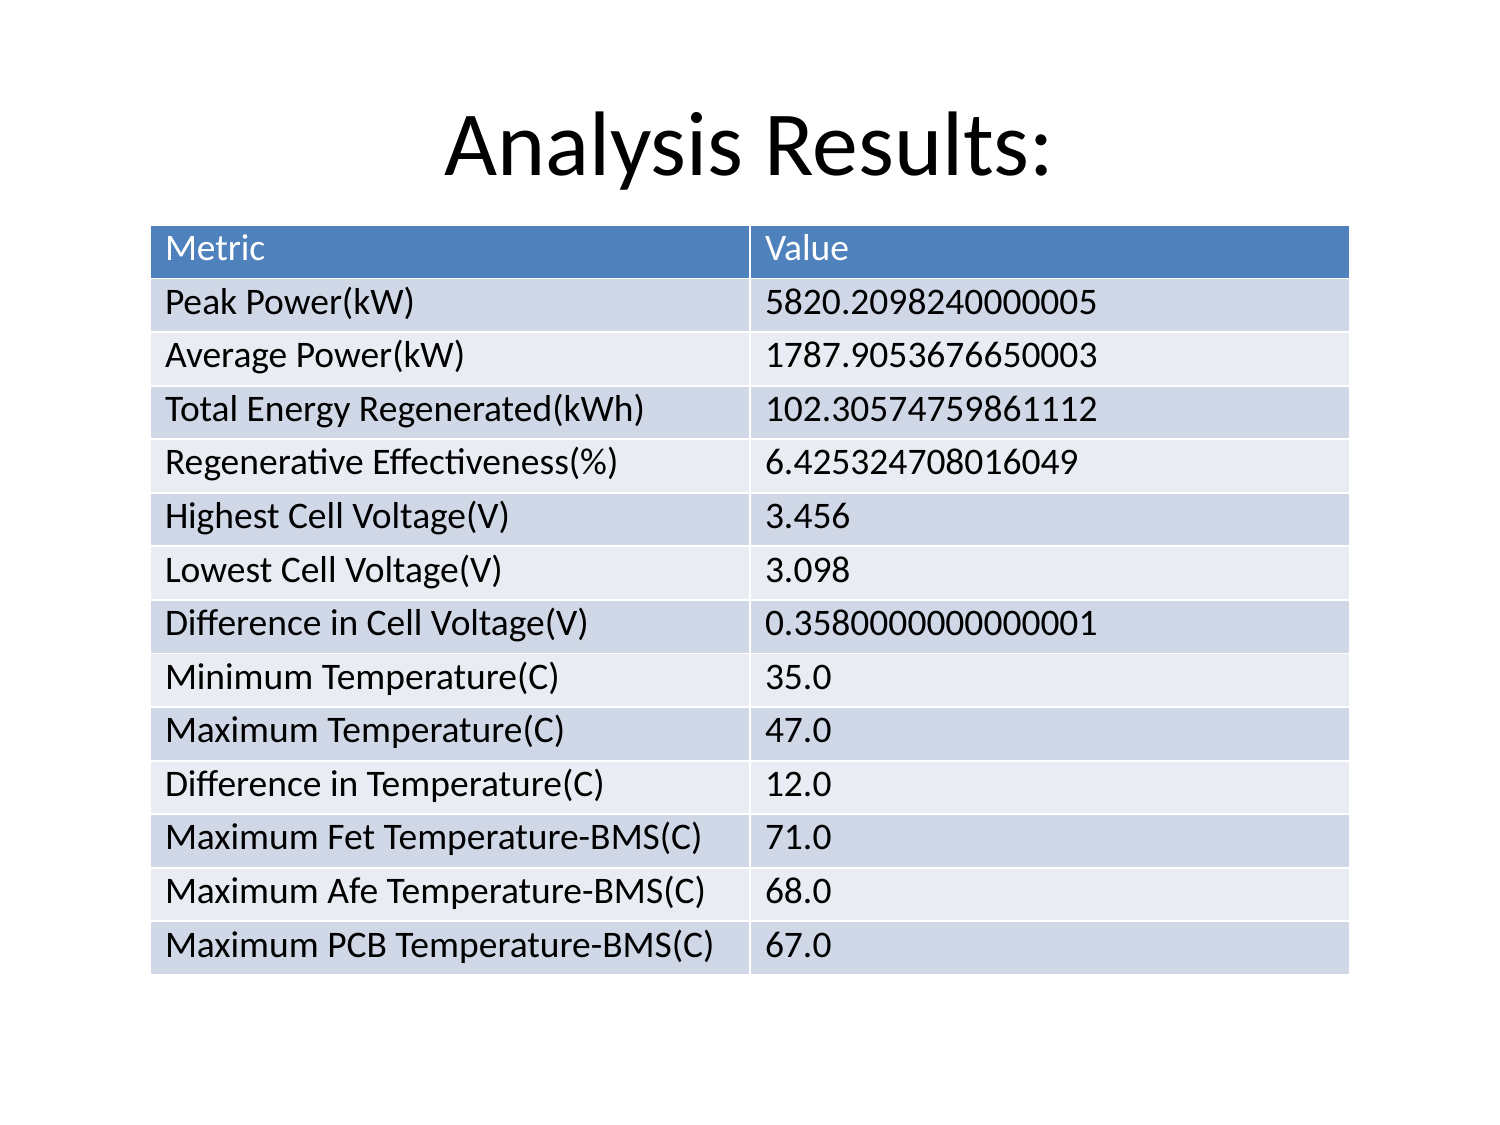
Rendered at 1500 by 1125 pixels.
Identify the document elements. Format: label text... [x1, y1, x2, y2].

table_cell 1787.9053676650003 [751, 333, 1349, 385]
table_cell Maximum Temperature(C) [151, 708, 749, 760]
table_cell 3.098 [751, 547, 1349, 599]
table_cell 6.425324708016049 [751, 440, 1349, 492]
table_cell Average Power(kW) [151, 333, 749, 385]
table_cell Difference in Temperature(C) [151, 762, 749, 813]
table_cell Peak Power(kW) [151, 279, 749, 331]
table_cell 67.0 [751, 922, 1349, 974]
table_cell Total Energy Regenerated(kWh) [151, 387, 749, 438]
table_cell 102.30574759861112 [751, 387, 1349, 438]
table_cell 3.456 [751, 494, 1349, 545]
table_cell 68.0 [751, 869, 1349, 920]
table_cell 71.0 [751, 815, 1349, 867]
table_cell 47.0 [751, 708, 1349, 760]
table_header Metric [151, 226, 749, 278]
table_cell Minimum Temperature(C) [151, 654, 749, 706]
table_cell Regenerative Effectiveness(%) [151, 440, 749, 492]
table_header Value [751, 226, 1349, 278]
title Analysis Results: [75, 45, 1425, 233]
table_cell Maximum PCB Temperature-BMS(C) [151, 922, 749, 974]
table_cell Difference in Cell Voltage(V) [151, 601, 749, 653]
table_cell 12.0 [751, 762, 1349, 813]
table_cell 0.3580000000000001 [751, 601, 1349, 653]
table_cell 35.0 [751, 654, 1349, 706]
table_cell Maximum Afe Temperature-BMS(C) [151, 869, 749, 920]
table_cell Maximum Fet Temperature-BMS(C) [151, 815, 749, 867]
table_cell 5820.2098240000005 [751, 279, 1349, 331]
table_cell Highest Cell Voltage(V) [151, 494, 749, 545]
table_cell Lowest Cell Voltage(V) [151, 547, 749, 599]
